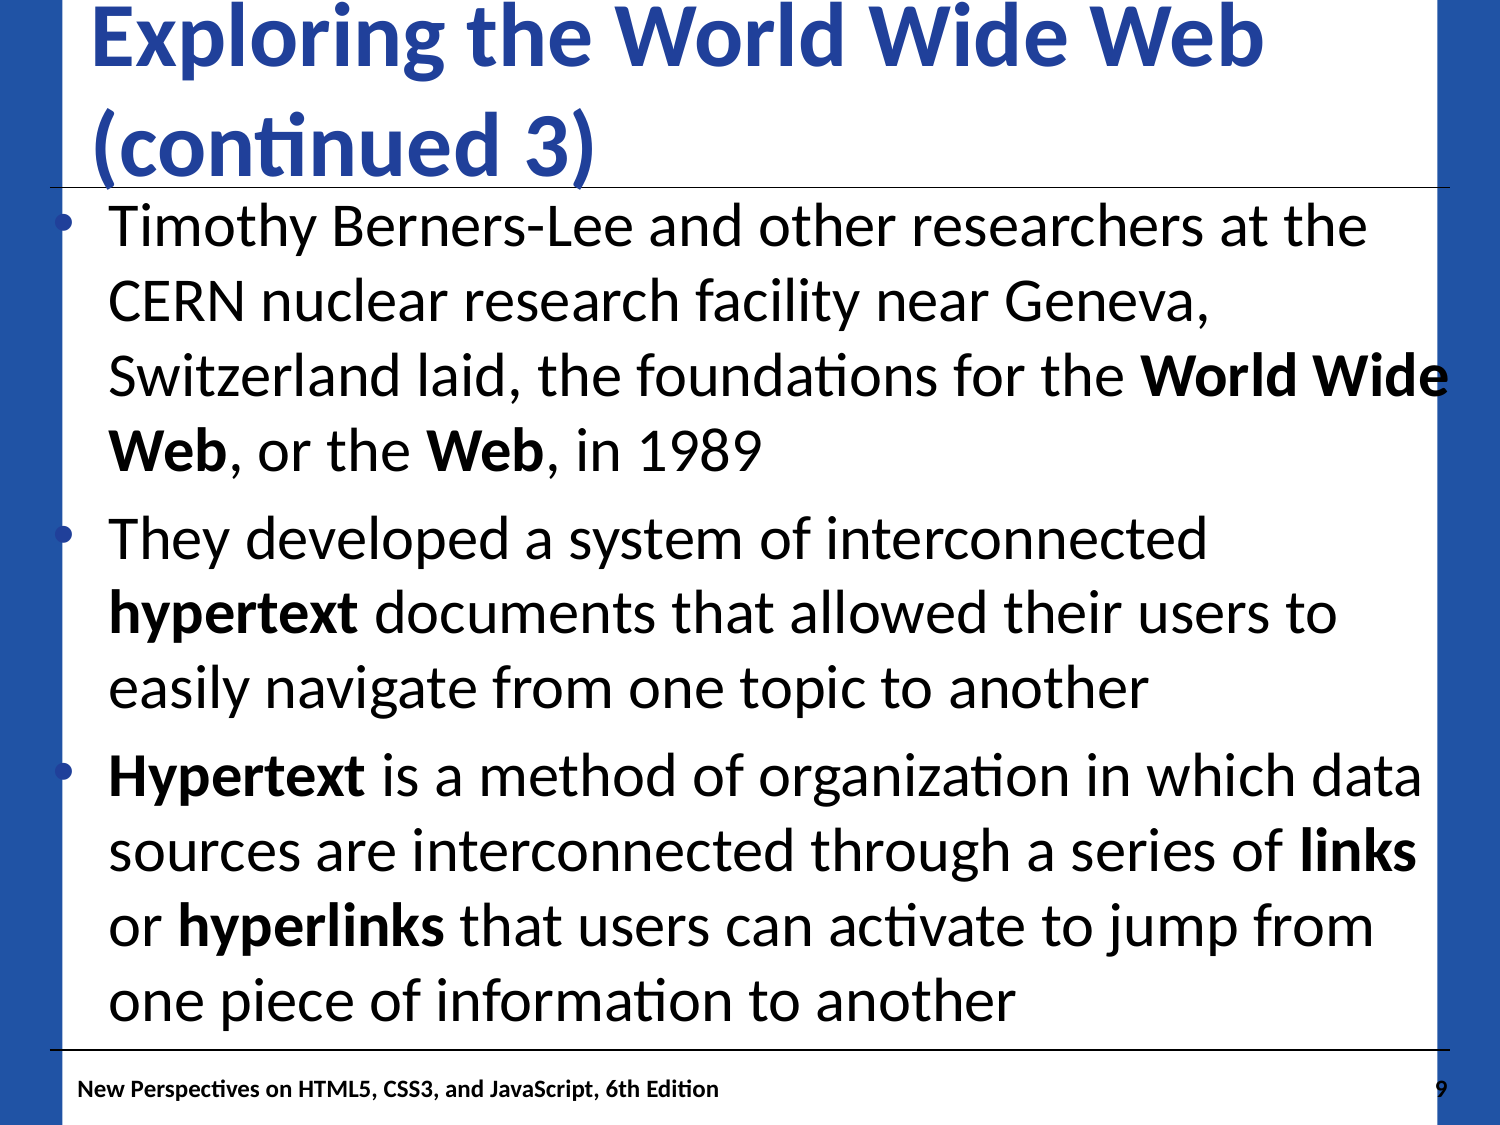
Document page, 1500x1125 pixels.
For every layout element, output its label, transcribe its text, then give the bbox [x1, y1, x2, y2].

slide_number 9 [1413, 1050, 1463, 1125]
footer New Perspectives on HTML5, CSS3, and JavaScript, 6th Edition [62, 1050, 1413, 1125]
title Exploring the World Wide Web (continued 3) [75, 7, 1439, 163]
list Timothy Berners-Lee and other researchers at the CERN nuclear research facility near Geneva, Switzerland laid, the foundations for the World Wide Web, or the Web, in 1989 They developed a system of interconnected hypertext documents that allowed their users to easily navigate from one topic to another Hypertext is a method of organization in which data sources are interconnected through a series of links or hyperlinks that users can activate to jump from one piece of information to another [37, 176, 1476, 1026]
